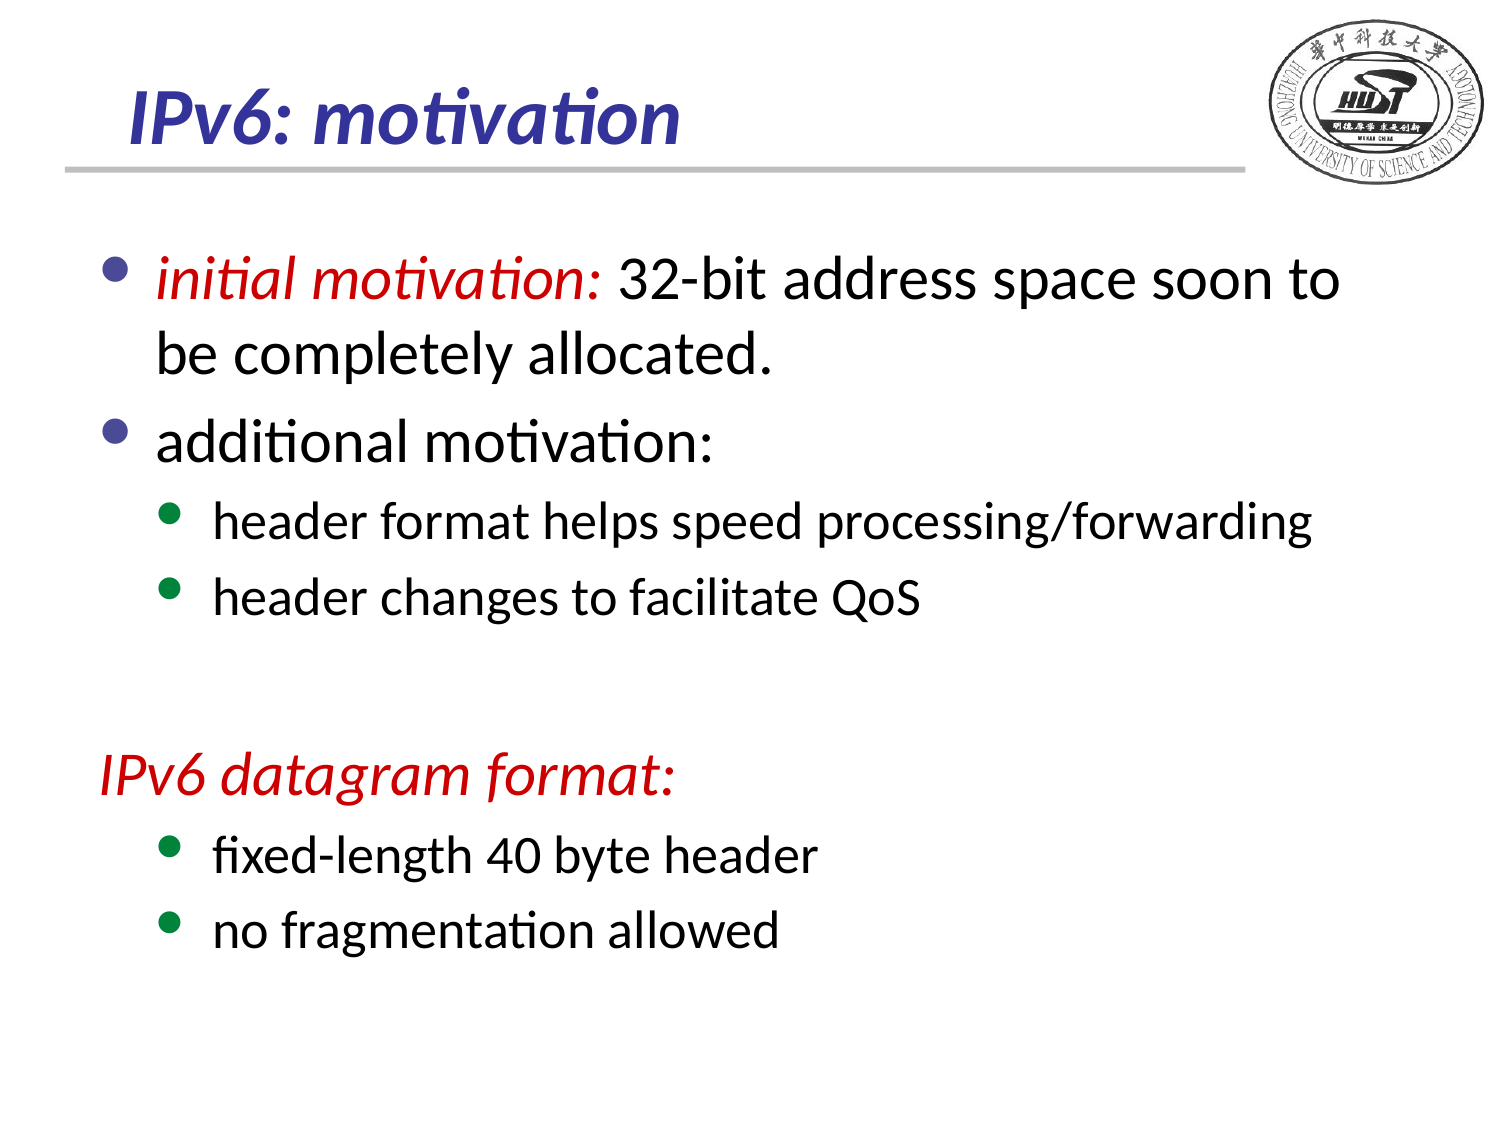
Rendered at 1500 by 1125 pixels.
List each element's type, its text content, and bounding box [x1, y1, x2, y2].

list initial motivation: 32-bit address space soon to be completely allocated. additional motivation: header format helps speed processing/forwarding header changes to facilitate QoS IPv6 datagram format: fixed-length 40 byte header no fragmentation allowed [83, 229, 1430, 1068]
title IPv6: motivation [112, 31, 1388, 169]
picture [1257, 18, 1489, 185]
